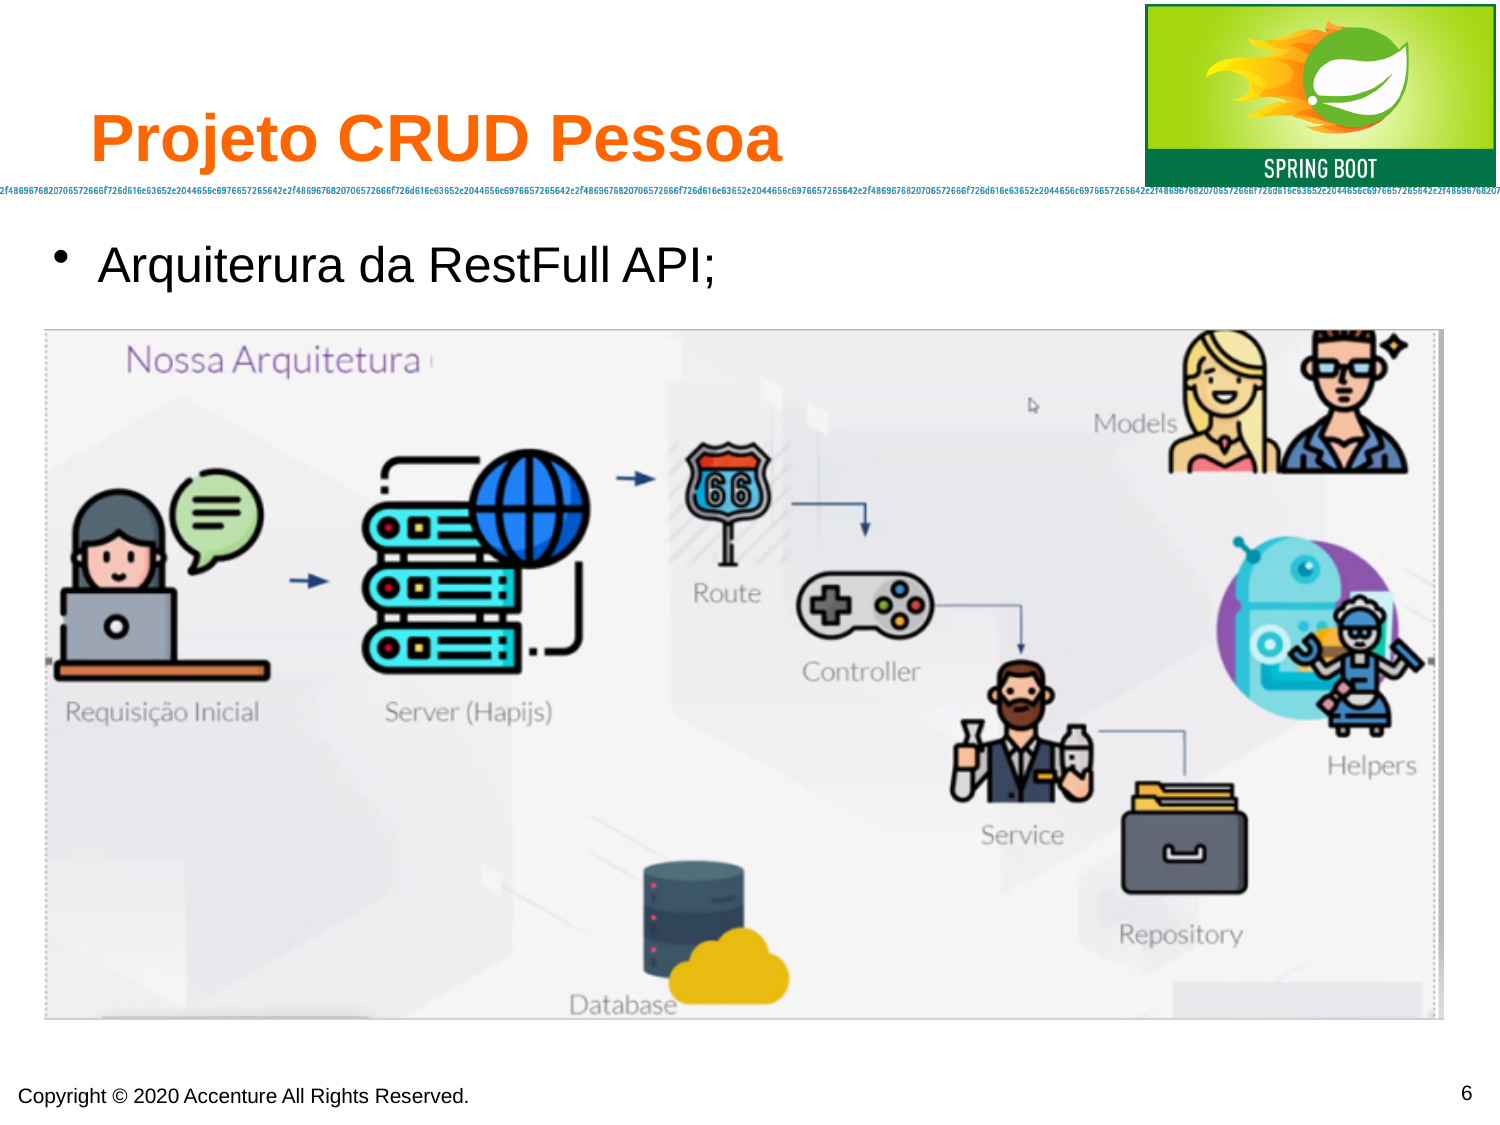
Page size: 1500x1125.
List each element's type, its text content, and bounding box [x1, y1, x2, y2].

title Projeto CRUD Pessoa [74, 32, 1413, 183]
picture [0, 4, 1500, 194]
picture [44, 329, 1444, 1021]
slide_number 6 [1137, 1046, 1488, 1125]
list Arquiterura da RestFull API; [37, 224, 1426, 304]
